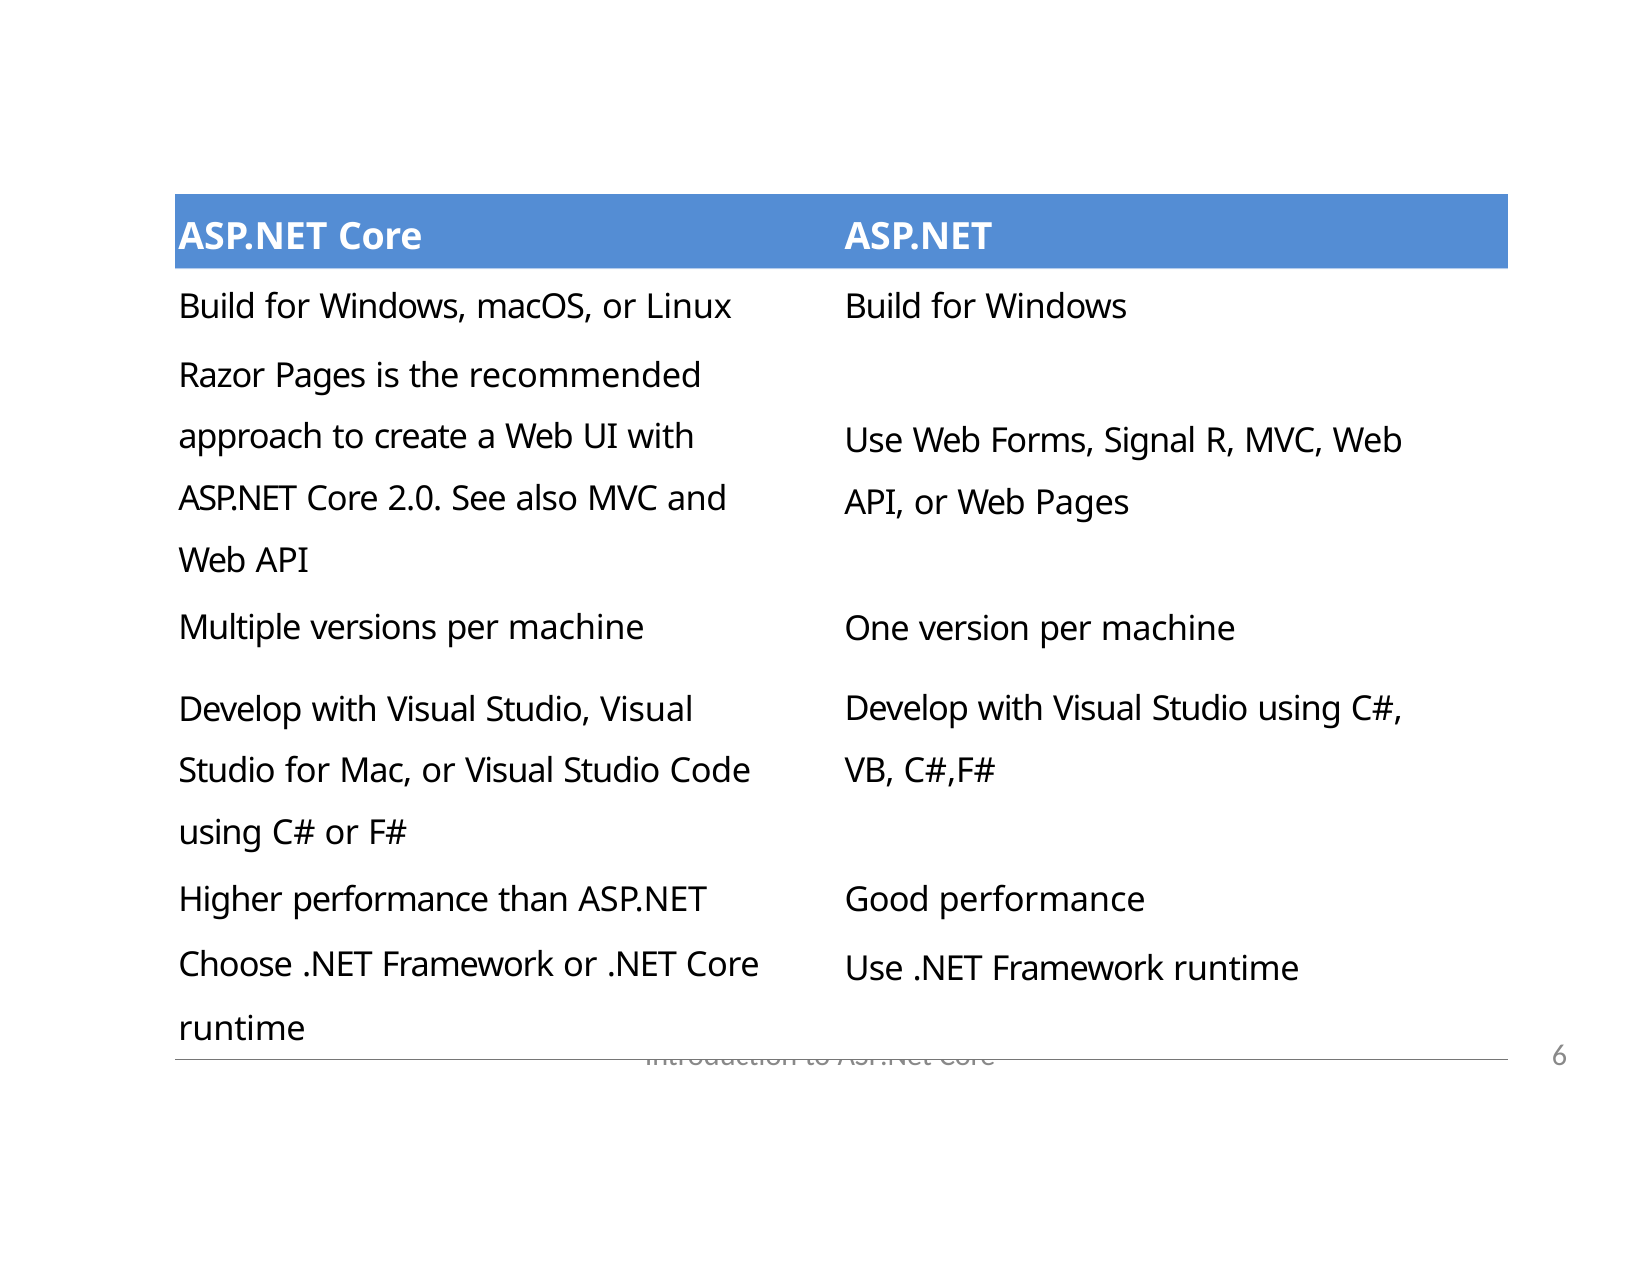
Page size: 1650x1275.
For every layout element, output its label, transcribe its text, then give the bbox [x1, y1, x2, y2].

picture [175, 194, 1508, 1060]
text_box 6 [1549, 1032, 1570, 1072]
